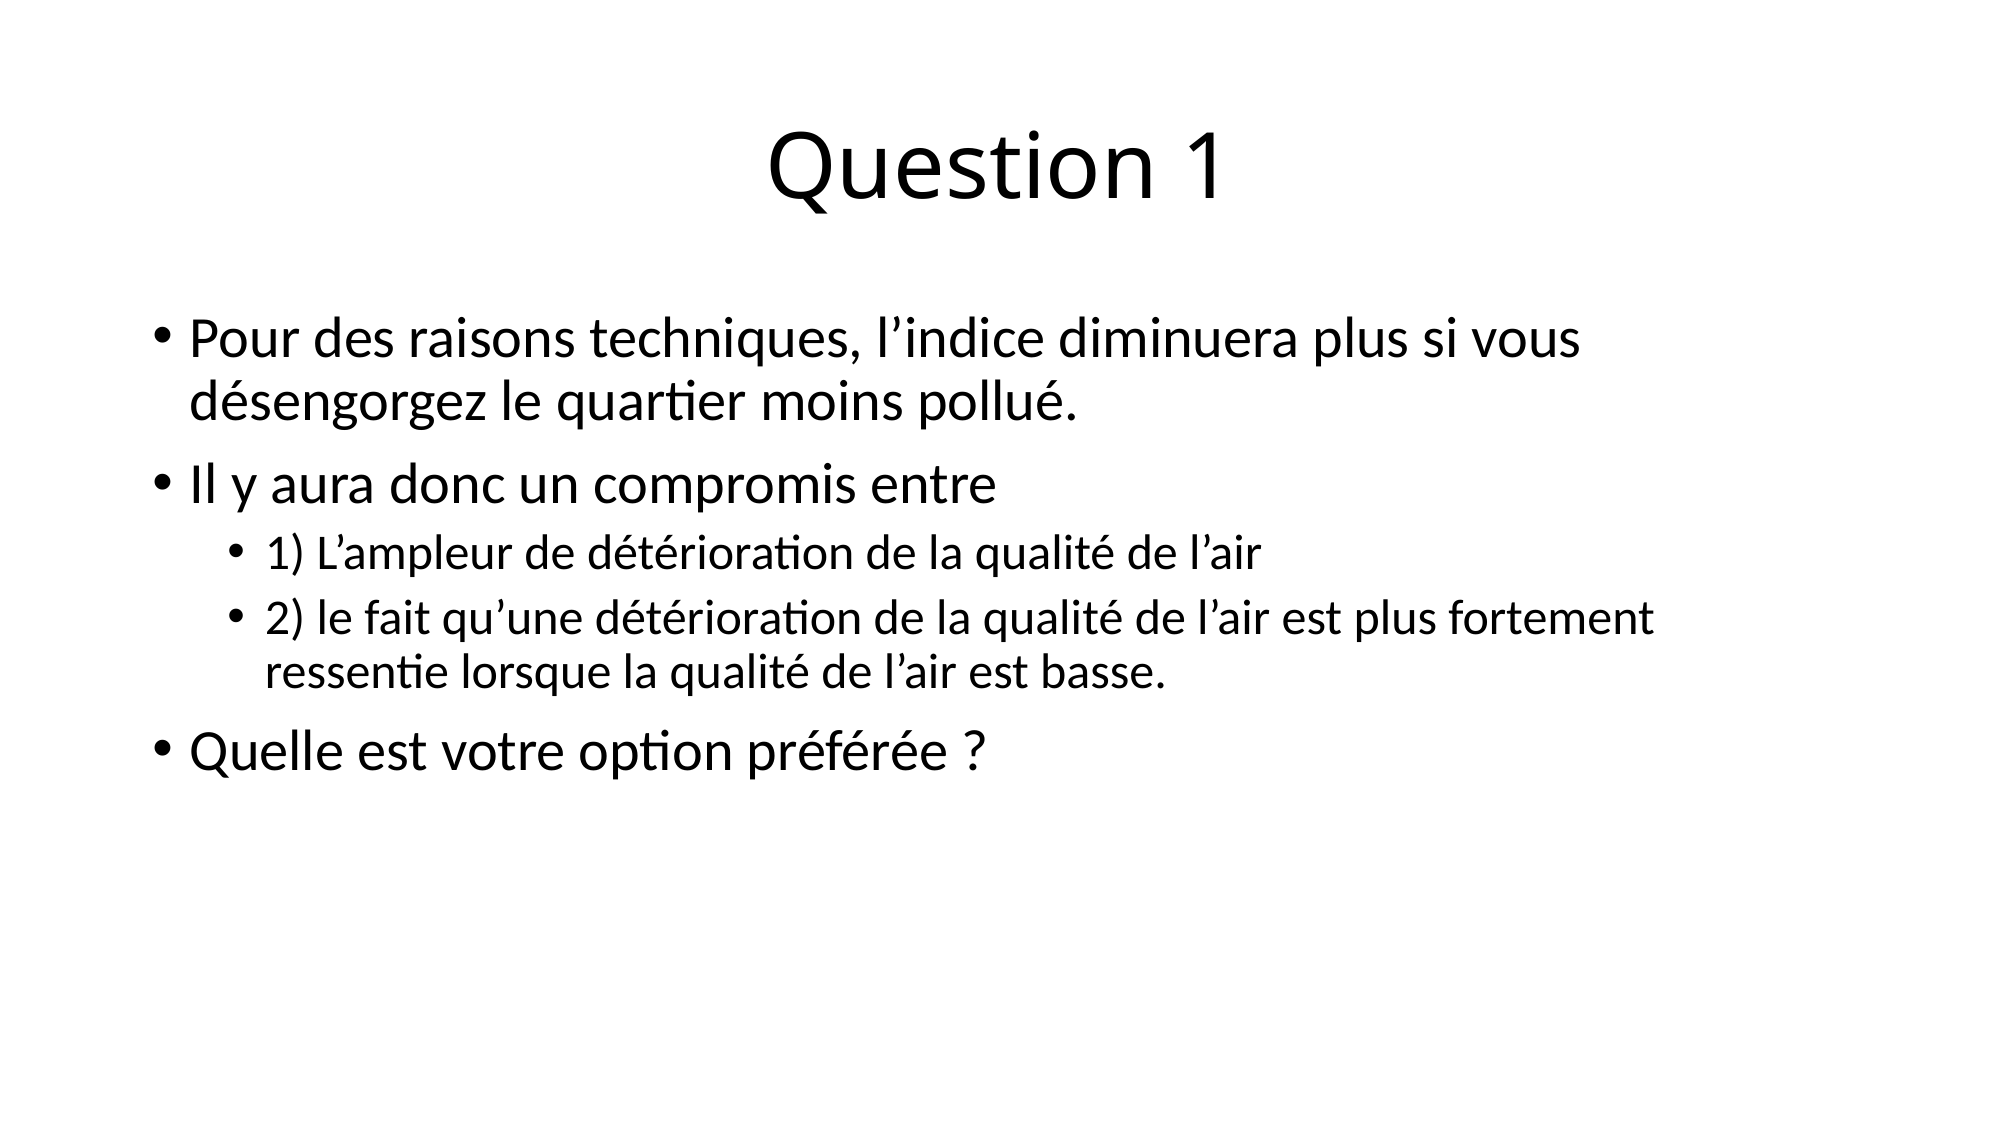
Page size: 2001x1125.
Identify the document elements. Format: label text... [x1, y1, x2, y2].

list Pour des raisons techniques, l’indice diminuera plus si vous désengorgez le quartier moins pollué. Il y aura donc un compromis entre 1) L’ampleur de détérioration de la qualité de l’air 2) le fait qu’une détérioration de la qualité de l’air est plus fortement ressentie lorsque la qualité de l’air est basse. Quelle est votre option préférée ? [137, 299, 1863, 1014]
title Question 1 [137, 59, 1863, 278]
